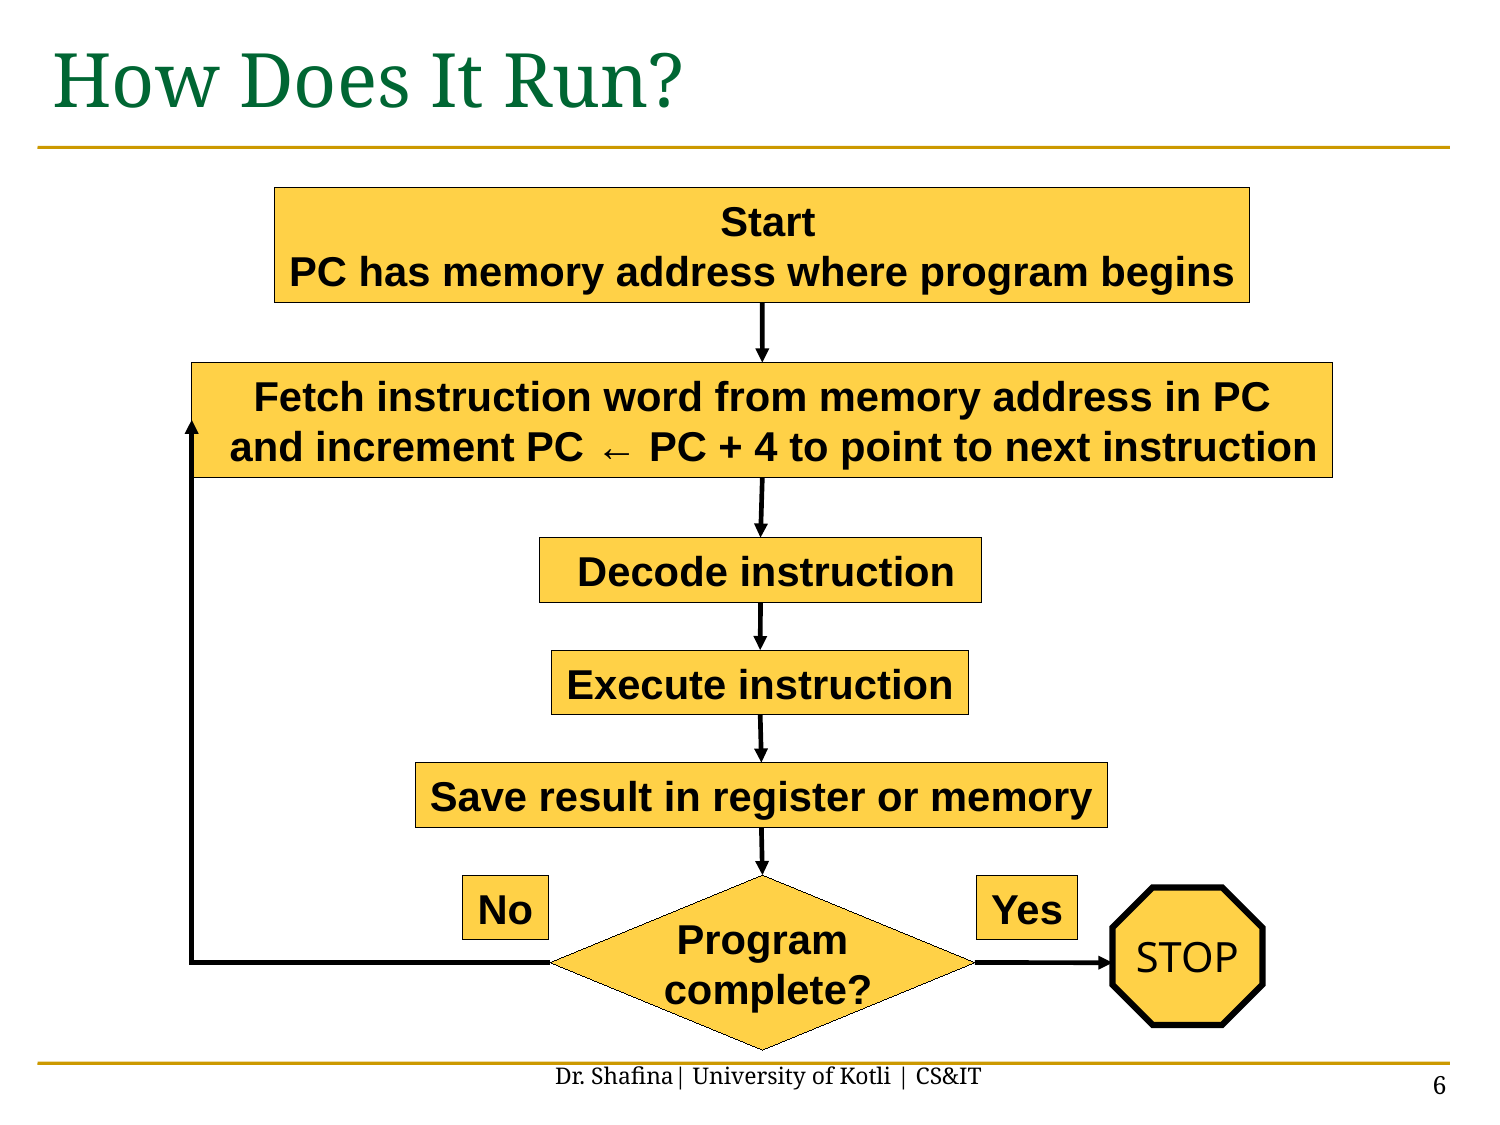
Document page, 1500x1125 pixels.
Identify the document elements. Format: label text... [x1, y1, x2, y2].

text_box Fetch instruction word from memory address in PC and increment PC ← PC + 4 to point to next instruction [191, 362, 1333, 478]
footer Dr. Shafina| University of Kotli | CS&IT [512, 1024, 1026, 1101]
text_box Execute instruction [554, 650, 969, 715]
text_box Start PC has memory address where program begins [274, 187, 1250, 303]
text_box Decode instruction [554, 537, 982, 603]
text_box STOP [1112, 887, 1263, 1025]
text_box Program complete? [553, 875, 974, 1051]
text_box Save result in register or memory [554, 762, 1108, 828]
text_box Yes [976, 875, 1078, 940]
slide_number 6 [1111, 1036, 1462, 1112]
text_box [187, 420, 551, 963]
title How Does It Run? [37, 24, 1450, 200]
